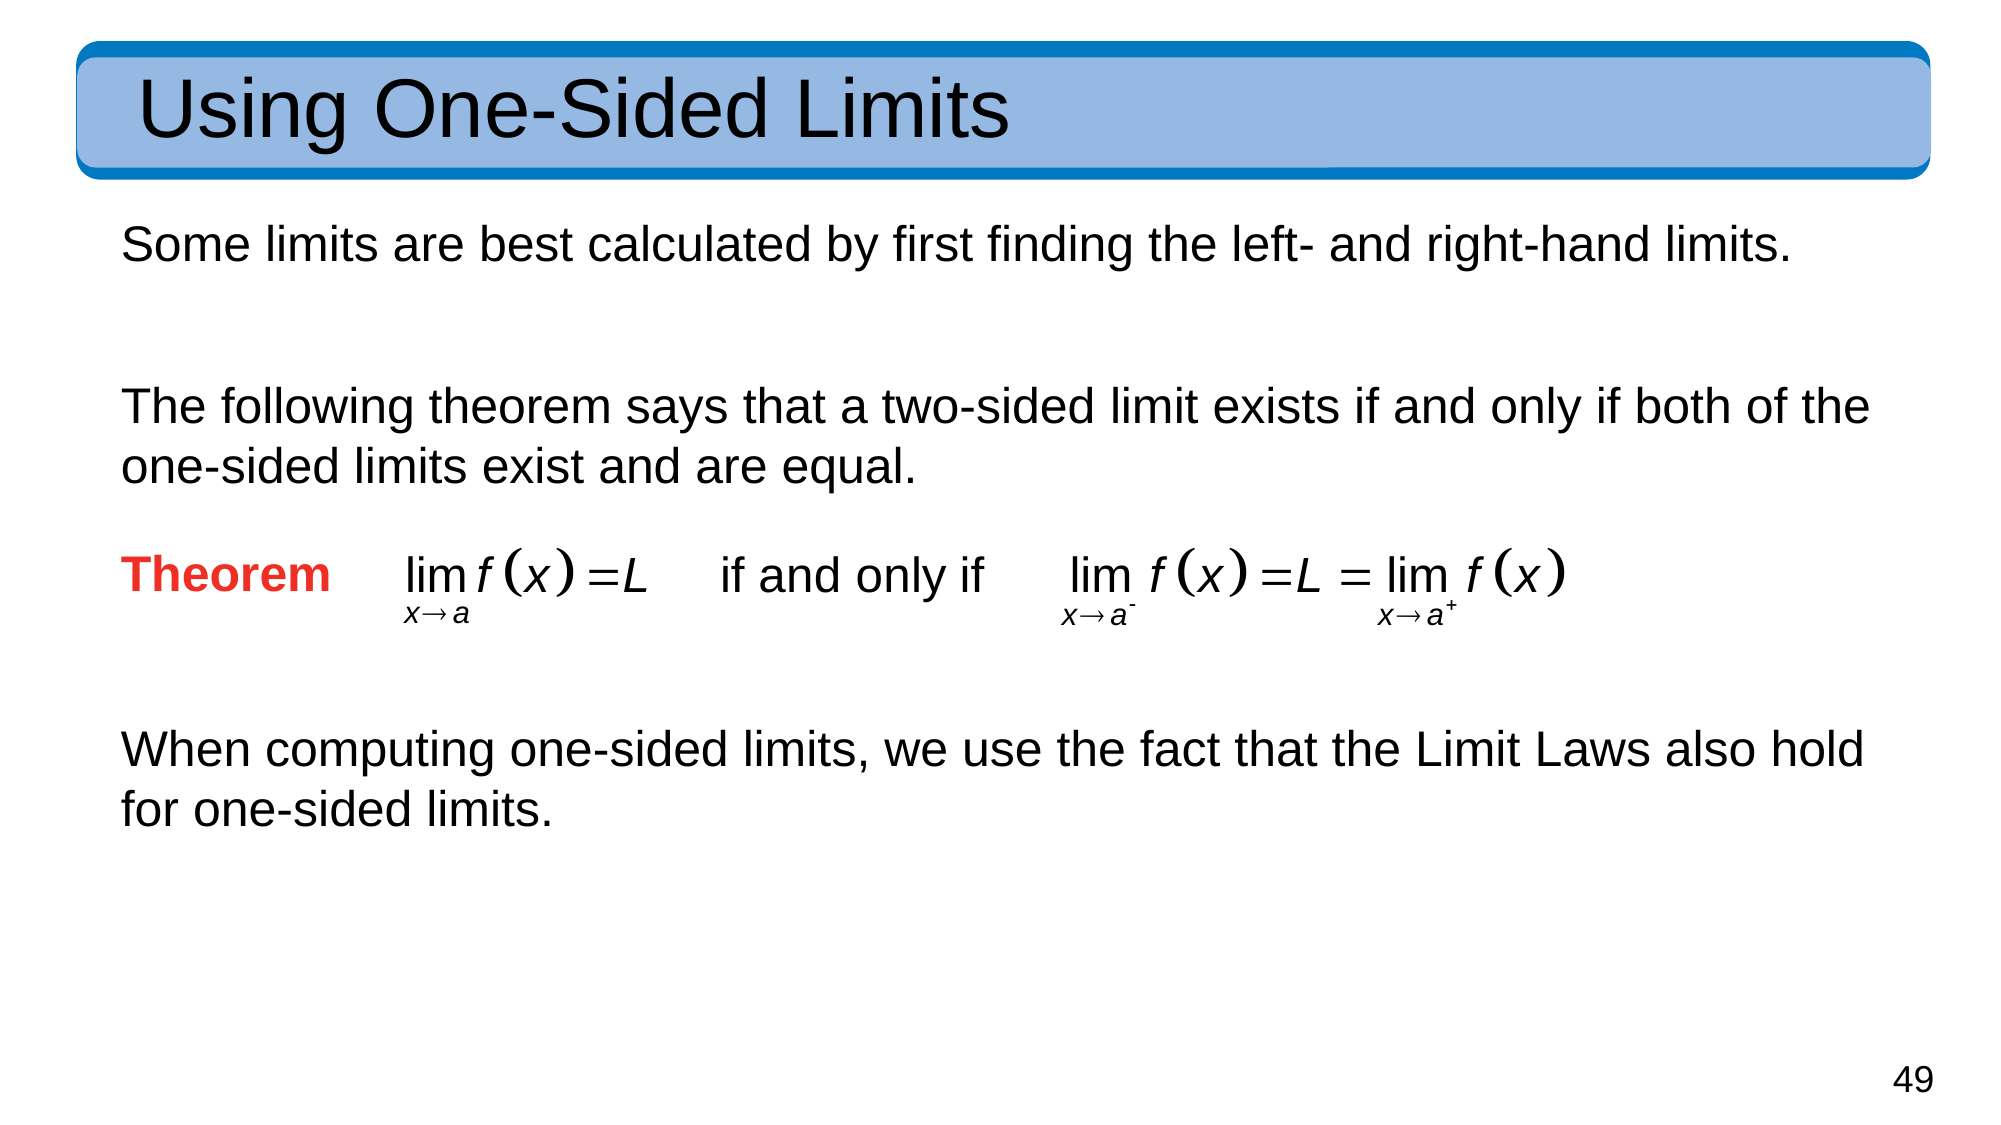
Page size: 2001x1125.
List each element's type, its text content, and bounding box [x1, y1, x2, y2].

list Some limits are best calculated by first finding the left- and right-hand limits. The following theorem says that a two-sided limit exists if and only if both of the one-sided limits exist and are equal. [120, 211, 1880, 506]
title Using One-Sided Limits [137, 65, 1863, 176]
list Theorem [120, 548, 385, 597]
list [399, 544, 1566, 632]
list When computing one-sided limits, we use the fact that the Limit Laws also hold for one-sided limits. [120, 716, 1880, 856]
